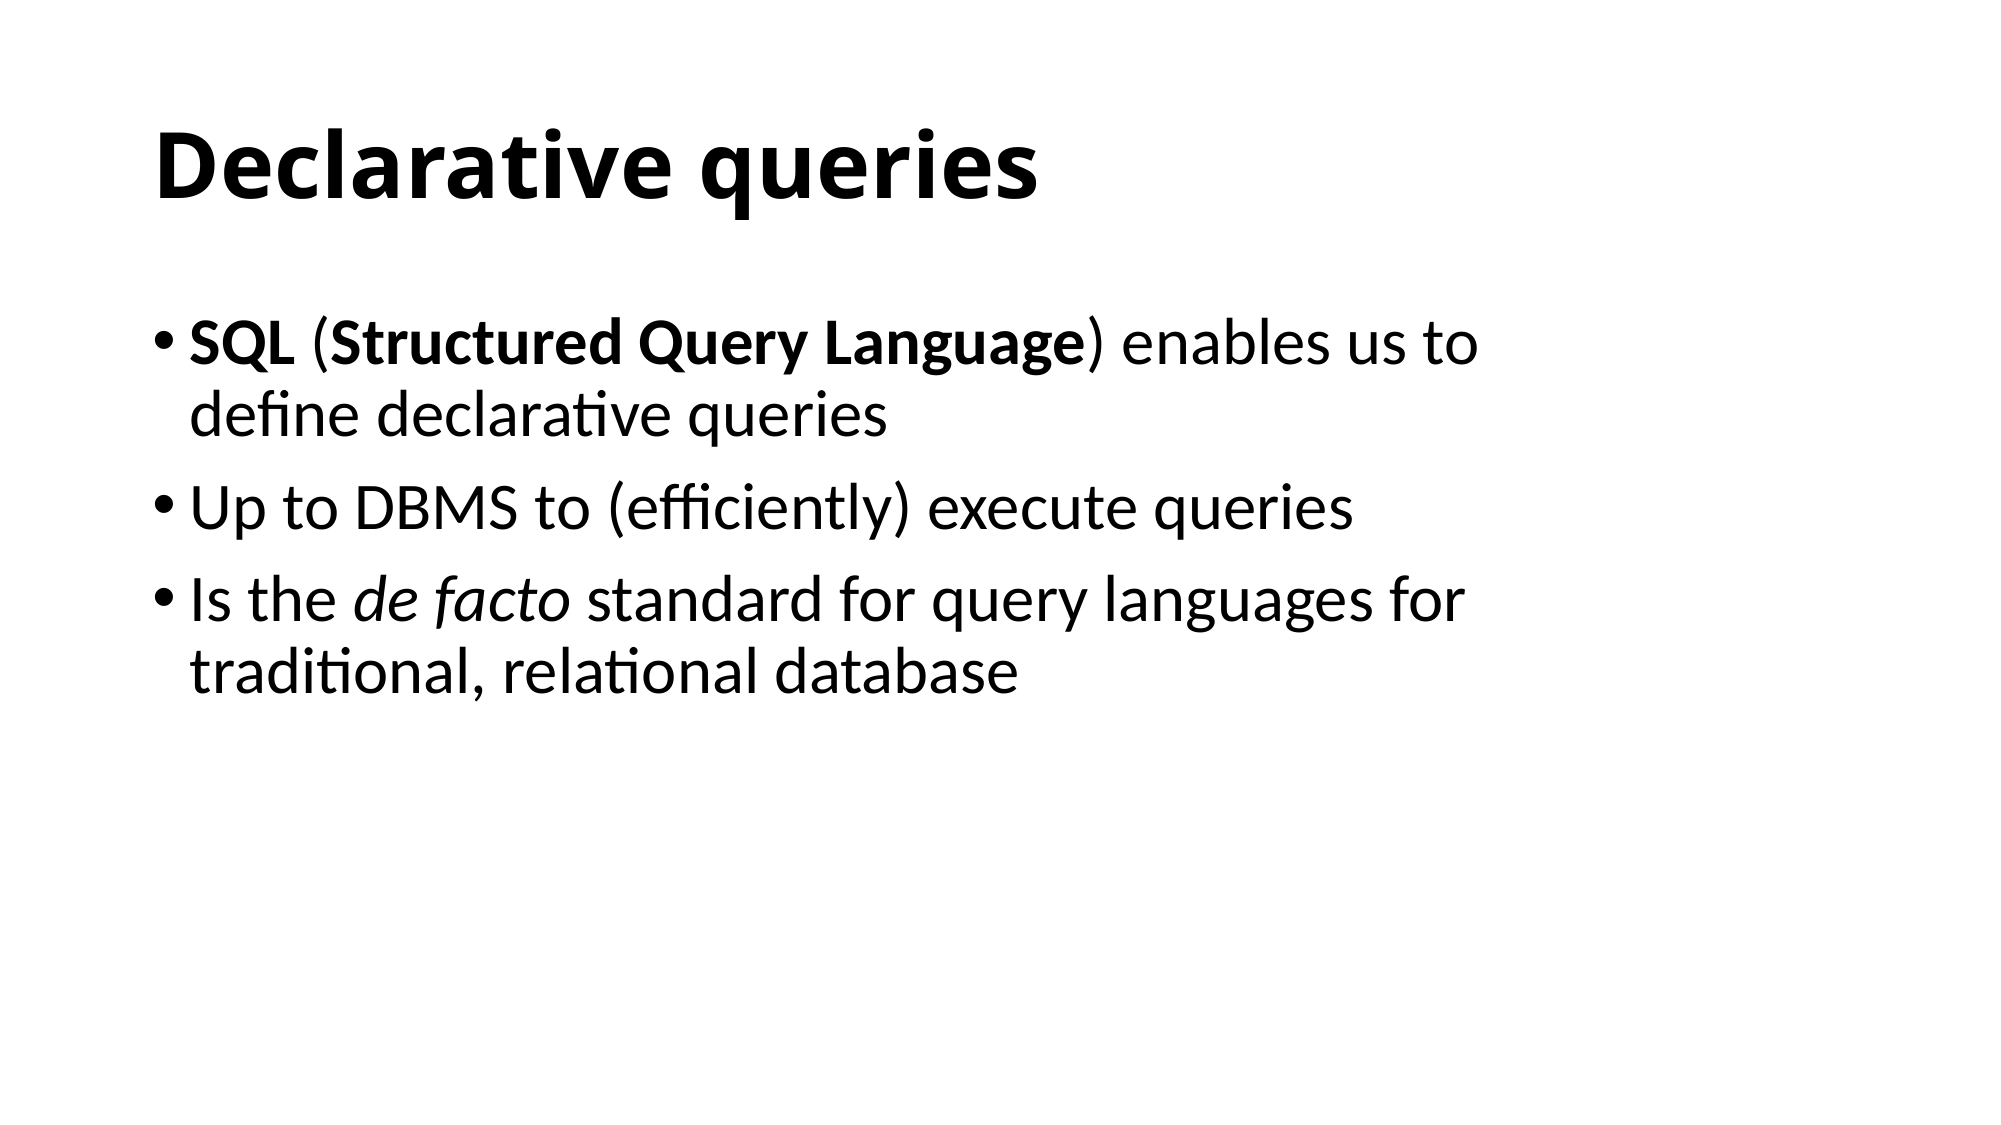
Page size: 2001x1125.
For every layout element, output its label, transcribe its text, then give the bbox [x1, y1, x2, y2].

title Declarative queries [137, 59, 1863, 278]
list SQL (Structured Query Language) enables us to define declarative queries Up to DBMS to (efficiently) execute queries Is the de facto standard for query languages for traditional, relational database [137, 299, 1540, 1014]
